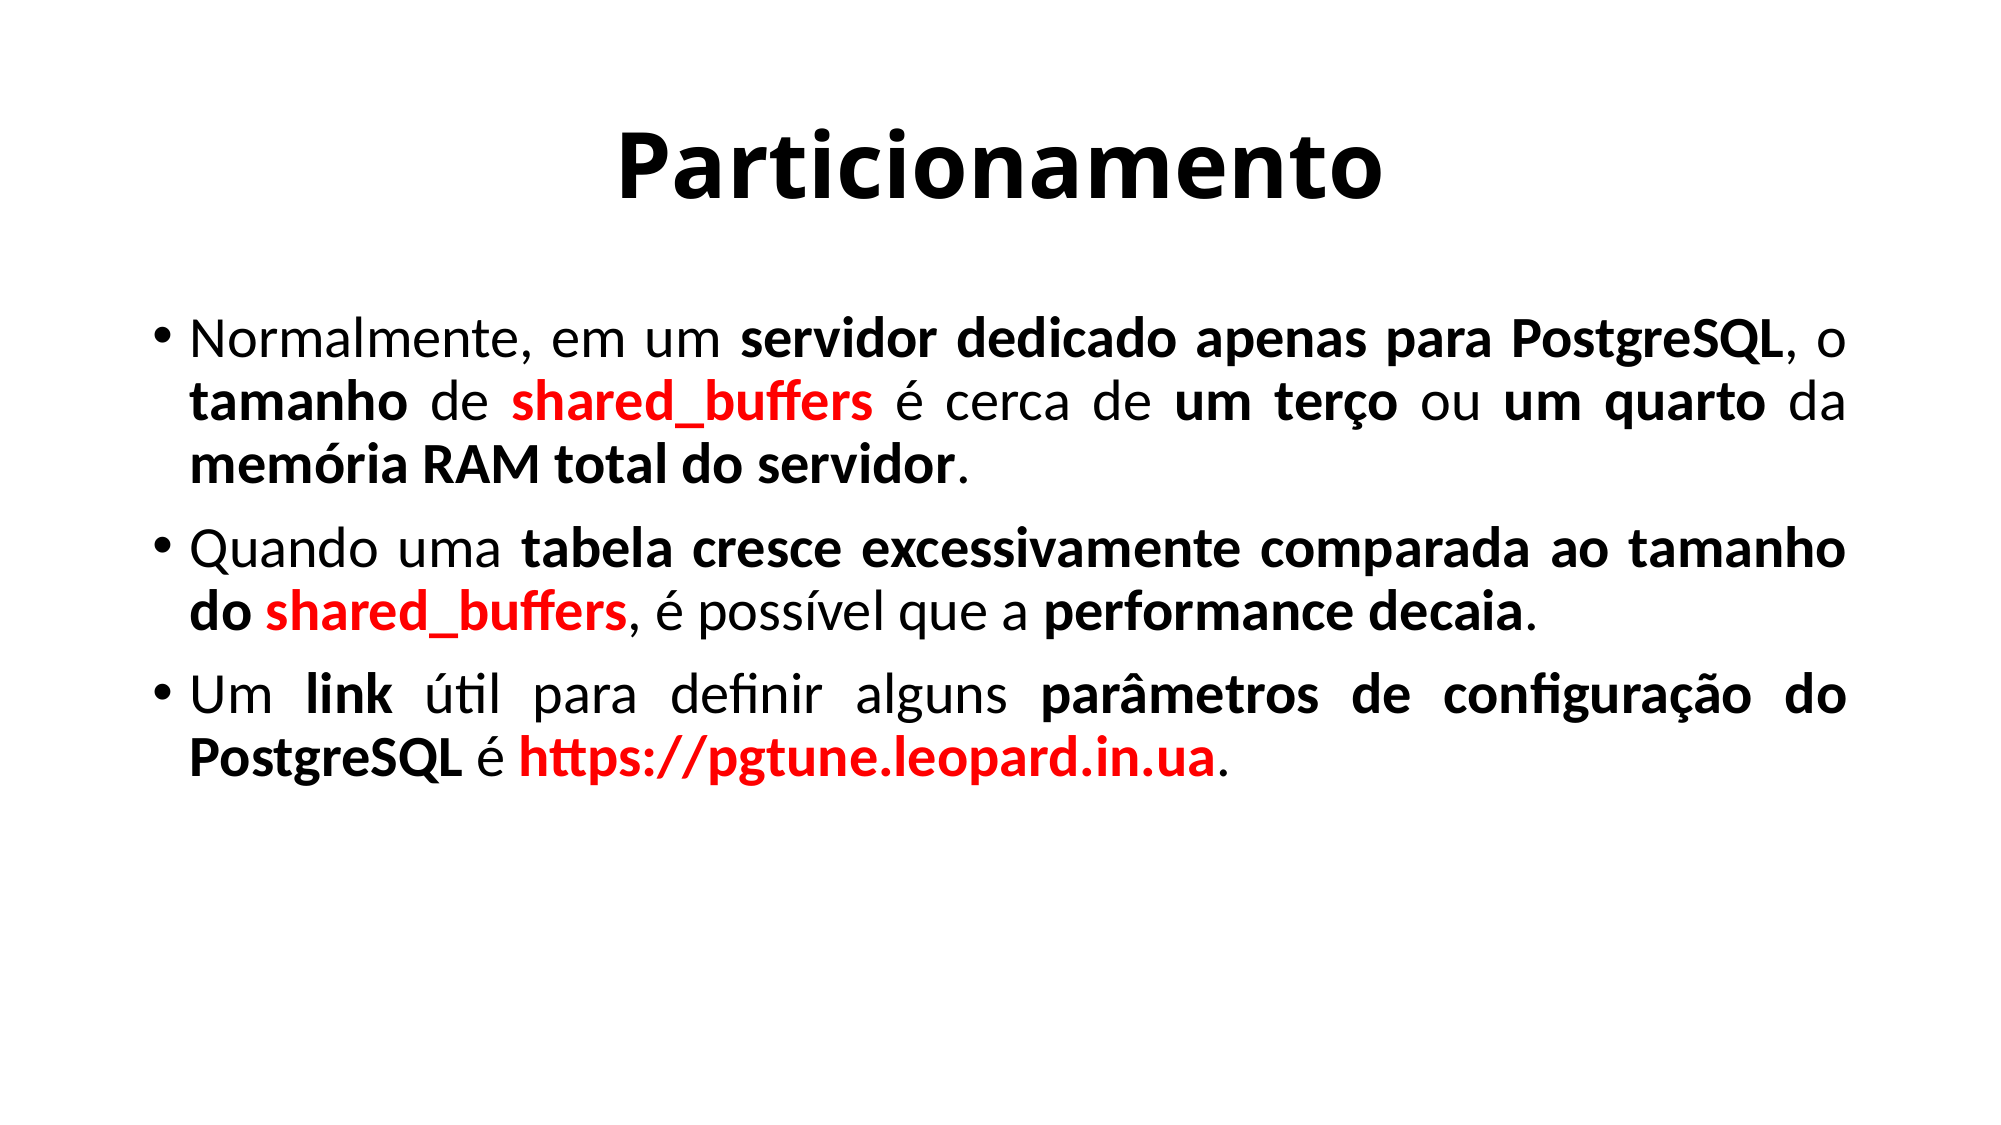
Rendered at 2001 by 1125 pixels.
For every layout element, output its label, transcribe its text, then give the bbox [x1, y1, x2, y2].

list Normalmente, em um servidor dedicado apenas para PostgreSQL, o tamanho de shared_buffers é cerca de um terço ou um quarto da memória RAM total do servidor. Quando uma tabela cresce excessivamente comparada ao tamanho do shared_buffers, é possível que a performance decaia. Um link útil para definir alguns parâmetros de configuração do PostgreSQL é https://pgtune.leopard.in.ua. [137, 299, 1863, 1014]
title Particionamento [137, 59, 1863, 278]
